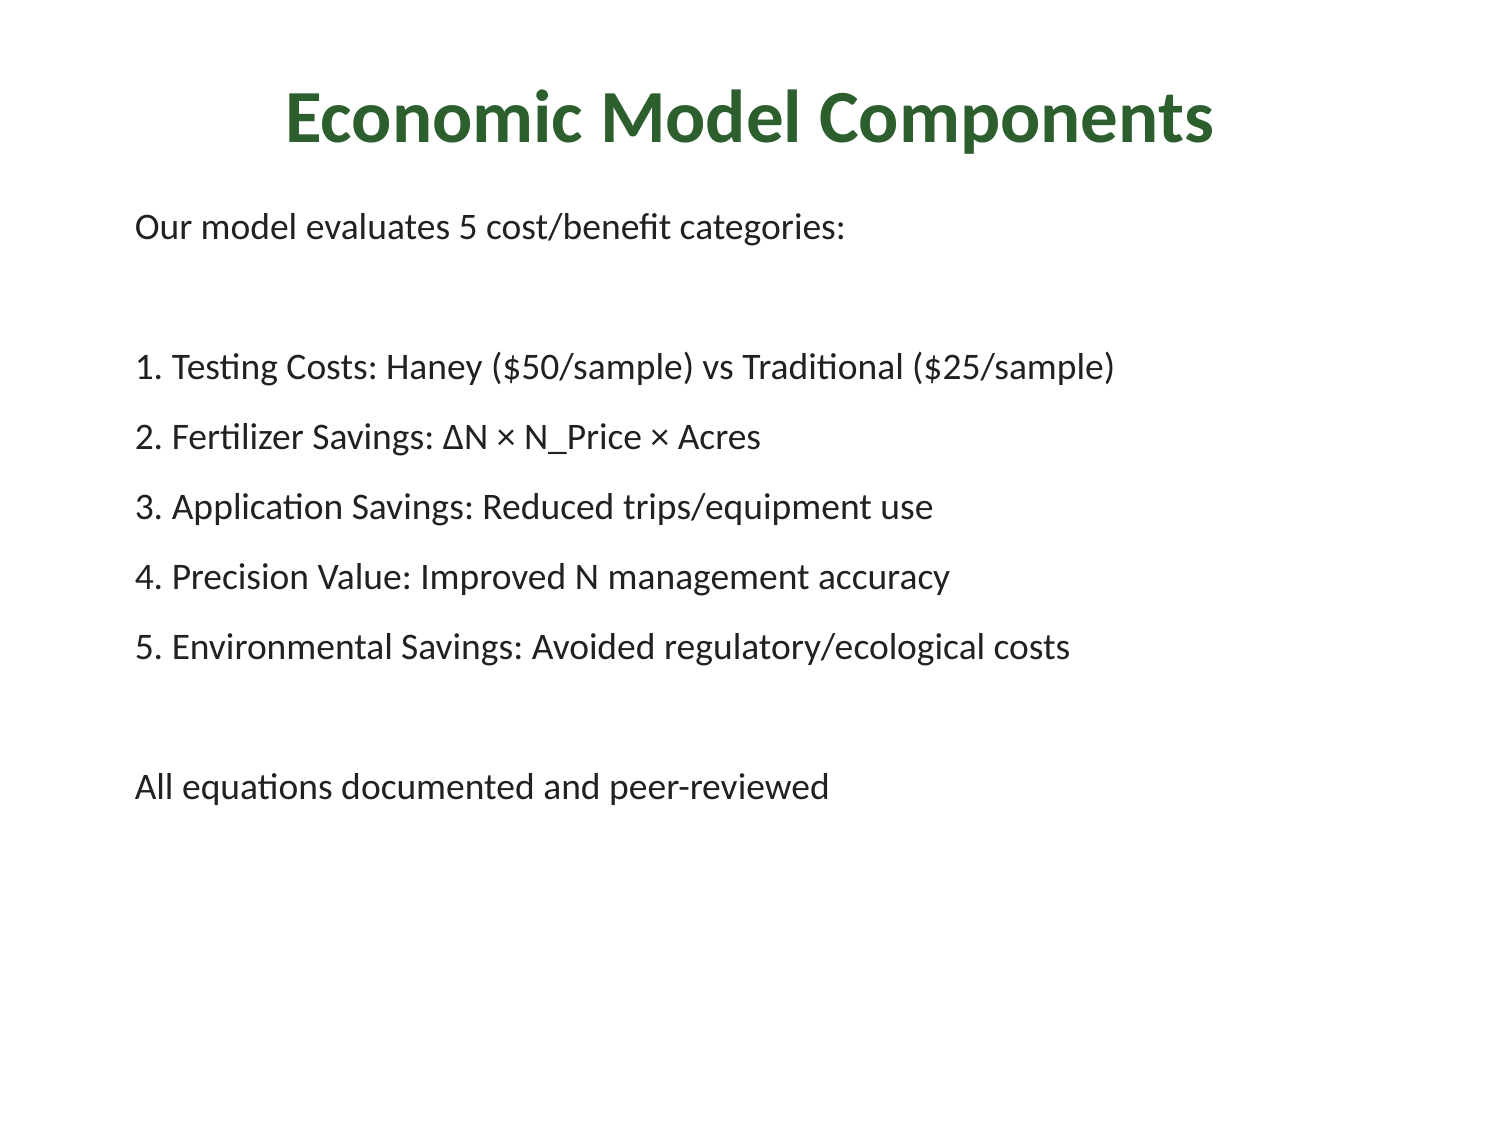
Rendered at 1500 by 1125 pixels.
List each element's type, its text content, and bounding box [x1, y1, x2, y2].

text_box Our model evaluates 5 cost/benefit categories: 1. Testing Costs: Haney ($50/sample) vs Traditional ($25/sample) 2. Fertilizer Savings: ΔN × N_Price × Acres 3. Application Savings: Reduced trips/equipment use 4. Precision Value: Improved N management accuracy 5. Environmental Savings: Avoided regulatory/ecological costs All equations documented and peer-reviewed [119, 194, 1395, 815]
text_box Economic Model Components [270, 59, 1230, 165]
